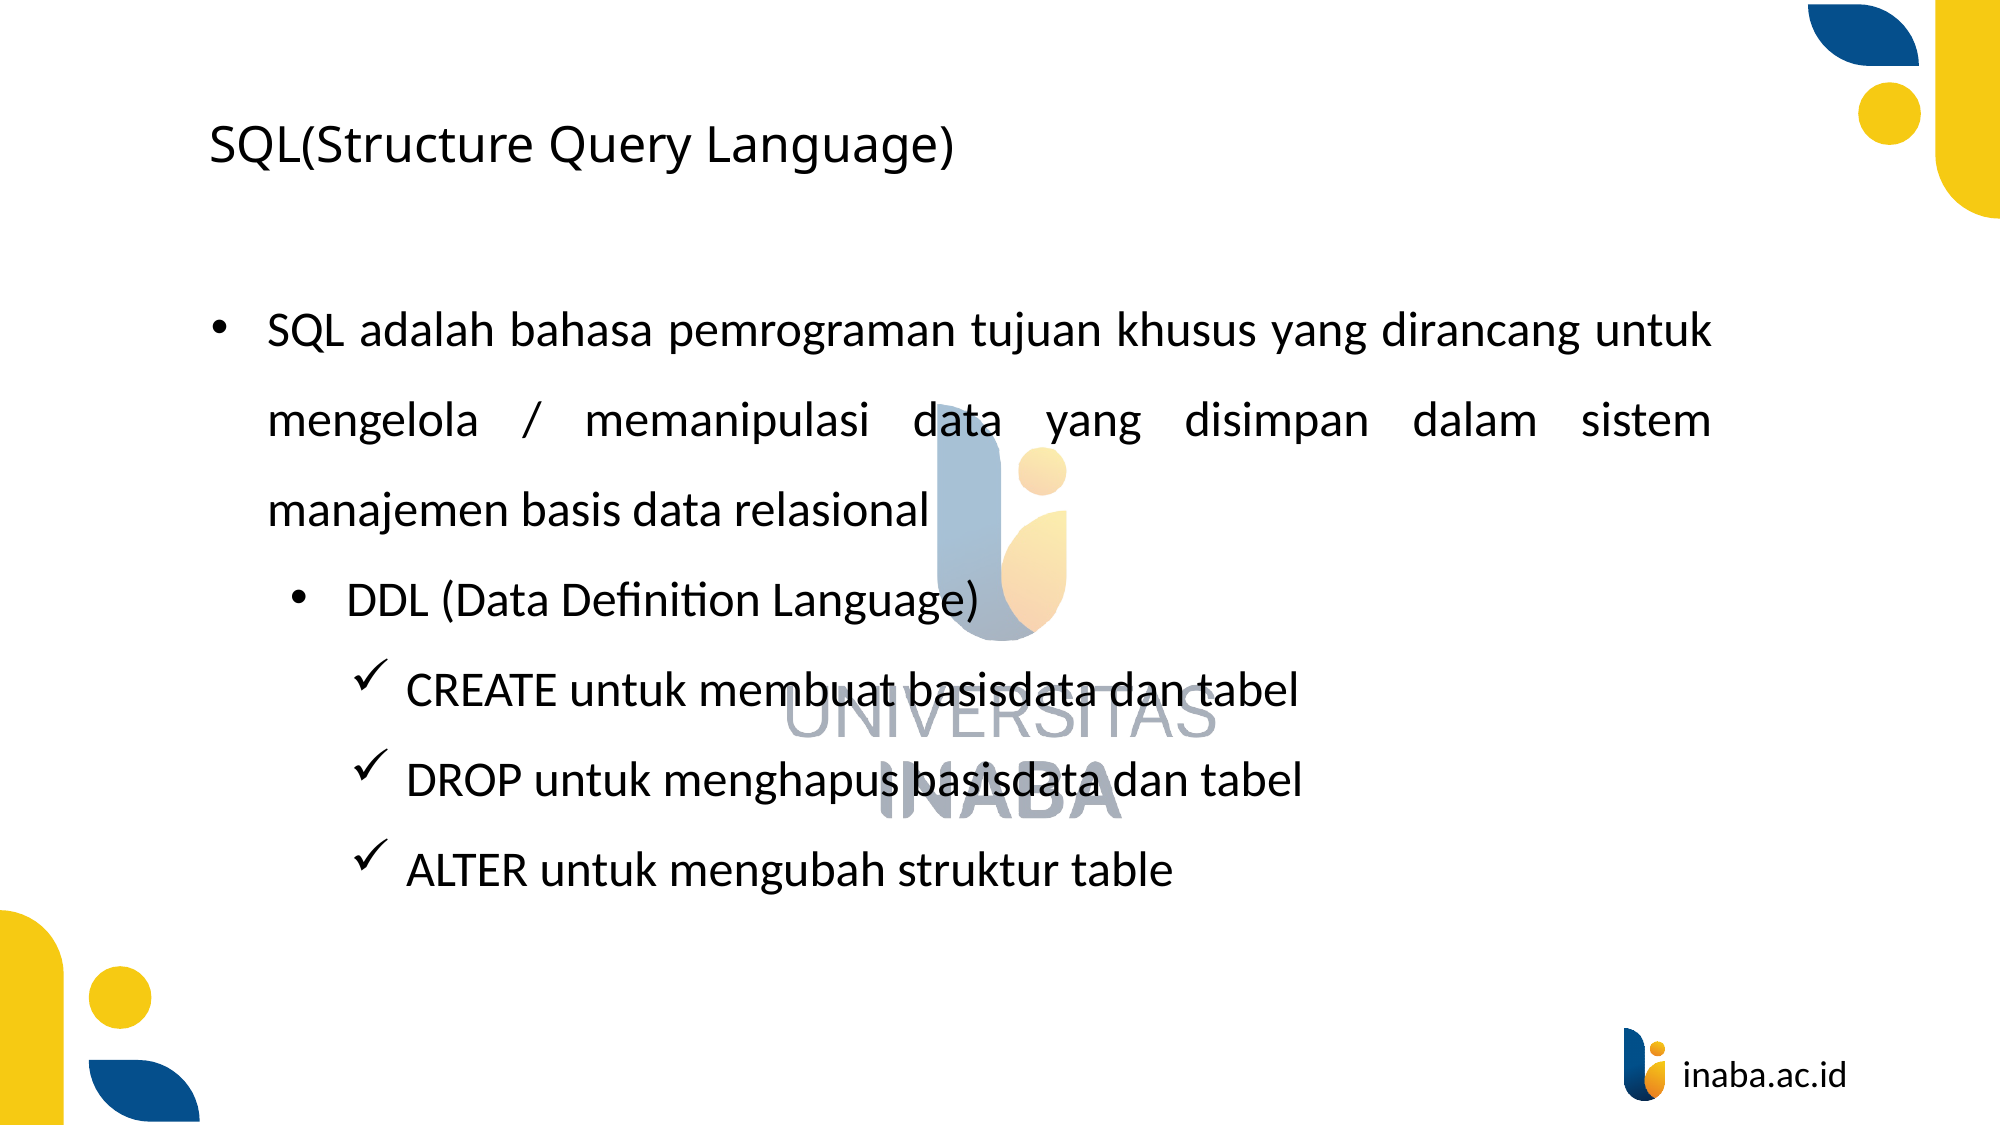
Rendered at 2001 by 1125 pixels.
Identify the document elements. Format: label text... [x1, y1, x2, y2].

title SQL(Structure Query Language) [194, 82, 1729, 211]
list SQL adalah bahasa pemrograman tujuan khusus yang dirancang untuk mengelola / memanipulasi data yang disimpan dalam sistem manajemen basis data relasional DDL (Data Definition Language) CREATE untuk membuat basisdata dan tabel DROP untuk menghapus basisdata dan tabel ALTER untuk mengubah struktur table [194, 258, 1729, 997]
picture [1624, 1028, 1665, 1101]
